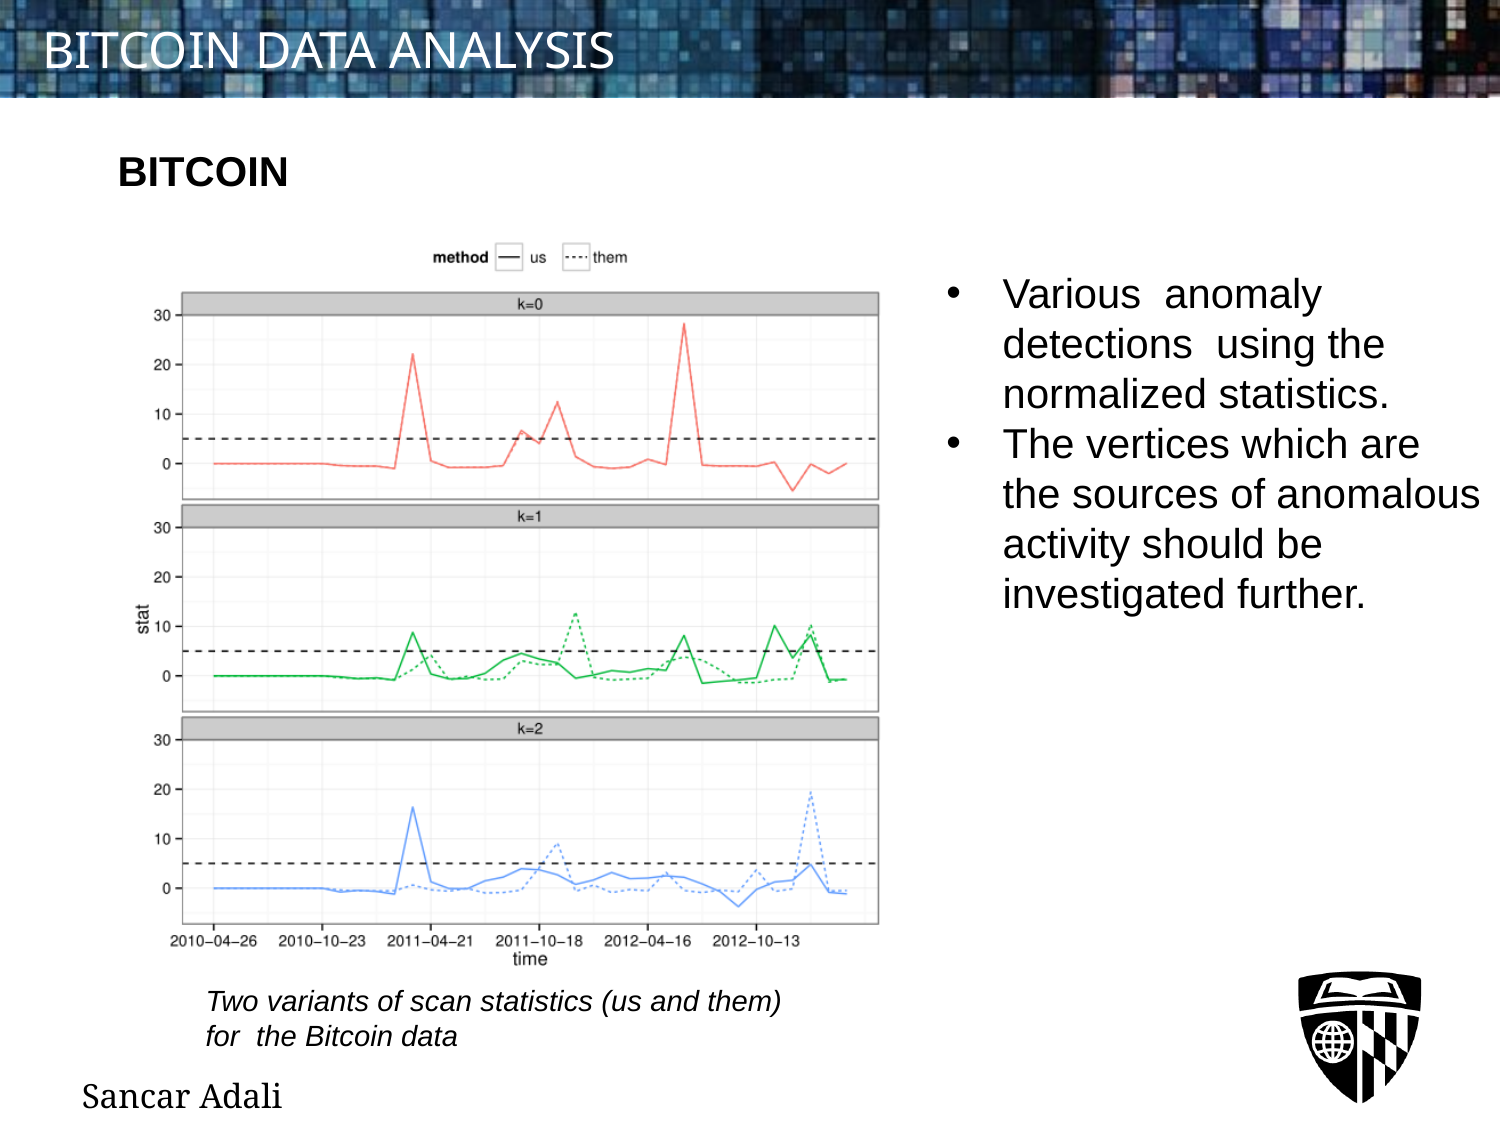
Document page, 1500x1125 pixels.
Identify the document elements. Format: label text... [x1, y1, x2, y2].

text_box [117, 198, 901, 982]
text_box BITCOIN [117, 119, 1425, 199]
text_box Various anomaly detections using the normalized statistics. The vertices which are the sources of anomalous activity should be investigated further. [931, 259, 1500, 679]
text_box Two variants of scan statistics (us and them) for the Bitcoin data [190, 974, 828, 1061]
picture [1294, 968, 1425, 1109]
text_box [0, 0, 1500, 98]
title BITCOIN DATA ANALYSIS [42, 21, 1425, 76]
